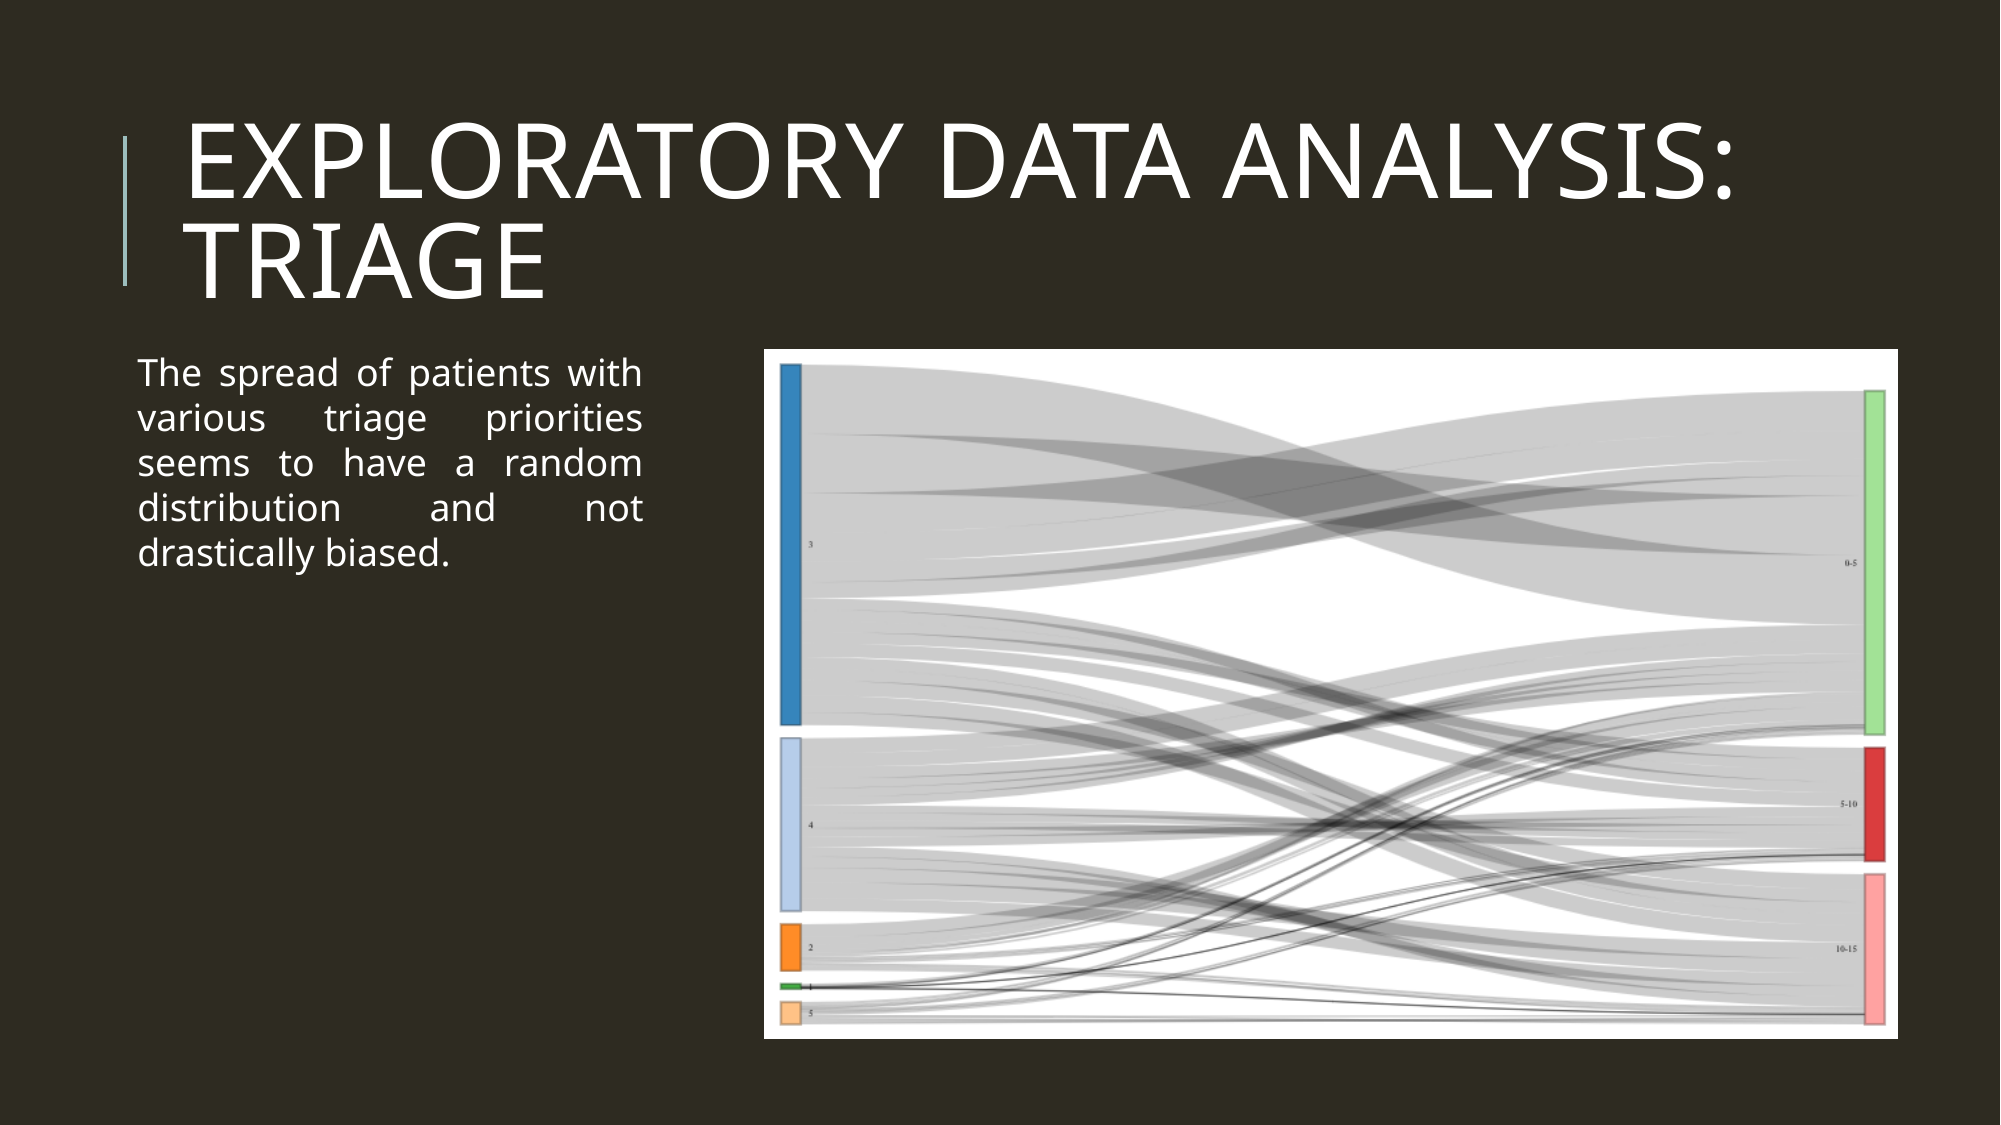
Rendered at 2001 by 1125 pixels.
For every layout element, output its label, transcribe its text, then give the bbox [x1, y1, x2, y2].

title Exploratory Data Analysis: TRIAGE [168, 96, 1763, 342]
text_box The spread of patients with various triage priorities seems to have a random distribution and not drastically biased. [122, 341, 659, 582]
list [764, 349, 1899, 1040]
